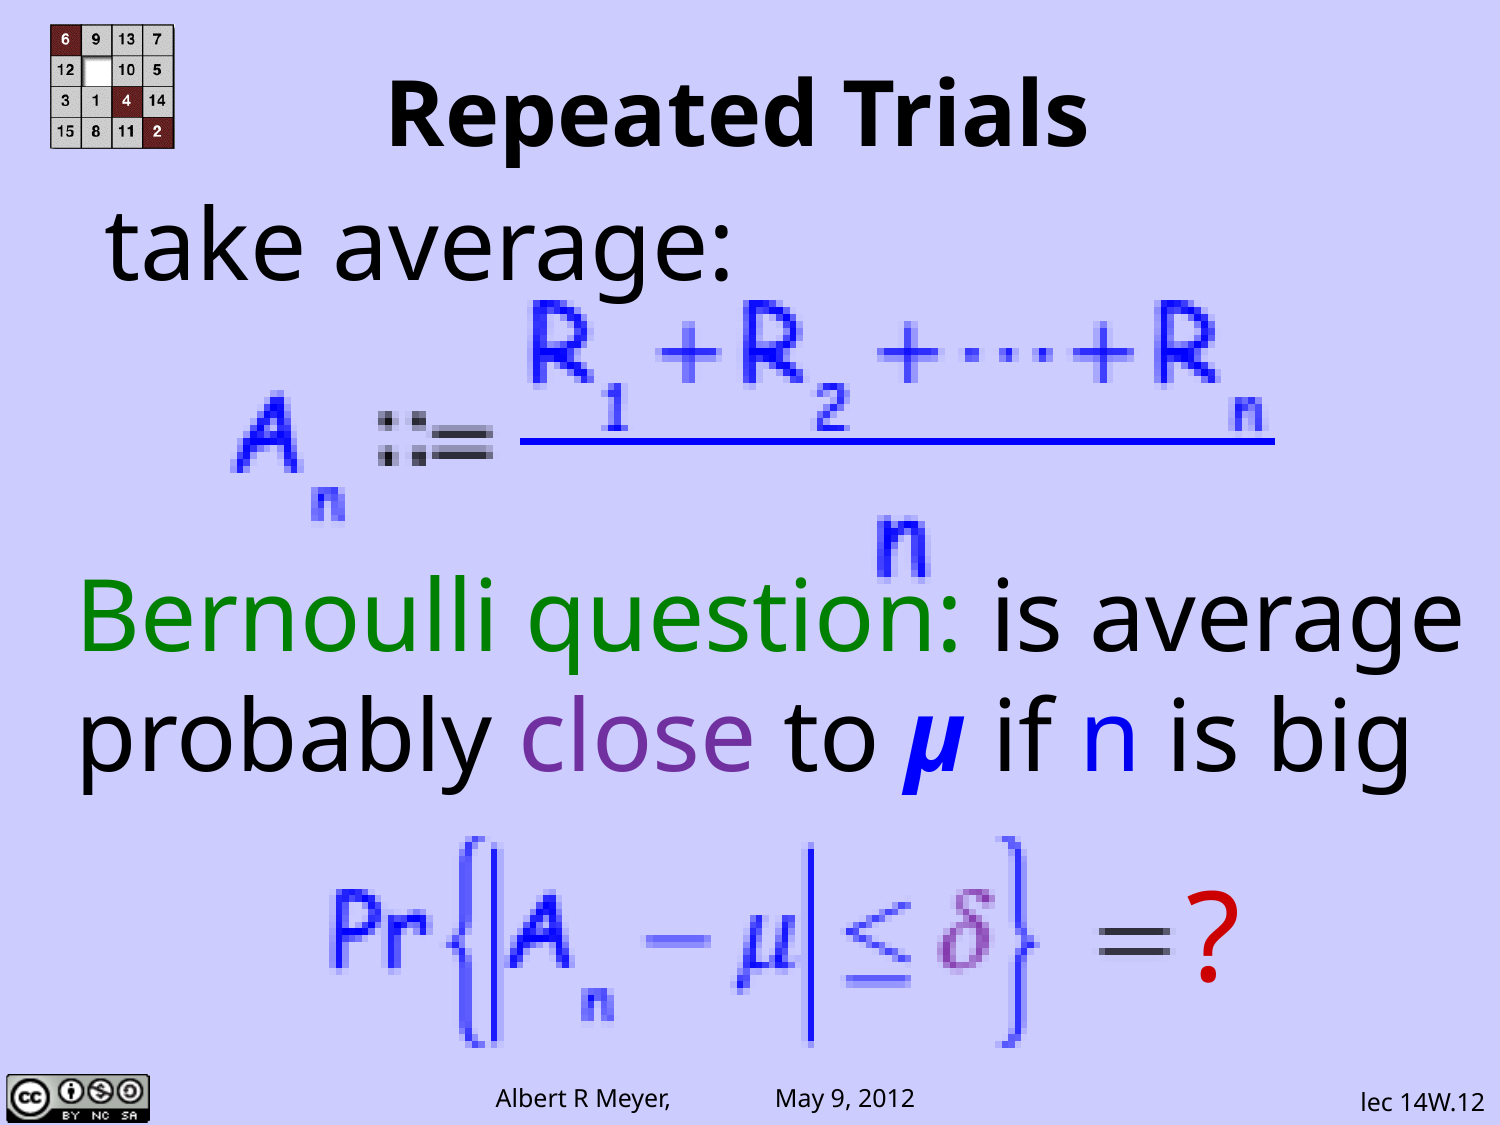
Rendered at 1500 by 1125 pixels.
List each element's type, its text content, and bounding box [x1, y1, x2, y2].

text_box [316, 823, 1184, 1062]
picture [6, 1074, 150, 1123]
picture [50, 24, 175, 149]
text_box Repeated Trials [369, 28, 1134, 192]
text_box Bernoulli question: is average probably close to μ if n is big [60, 543, 1482, 799]
text_box ? [1188, 849, 1256, 1014]
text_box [217, 245, 1283, 592]
text_box take average: [90, 172, 751, 308]
